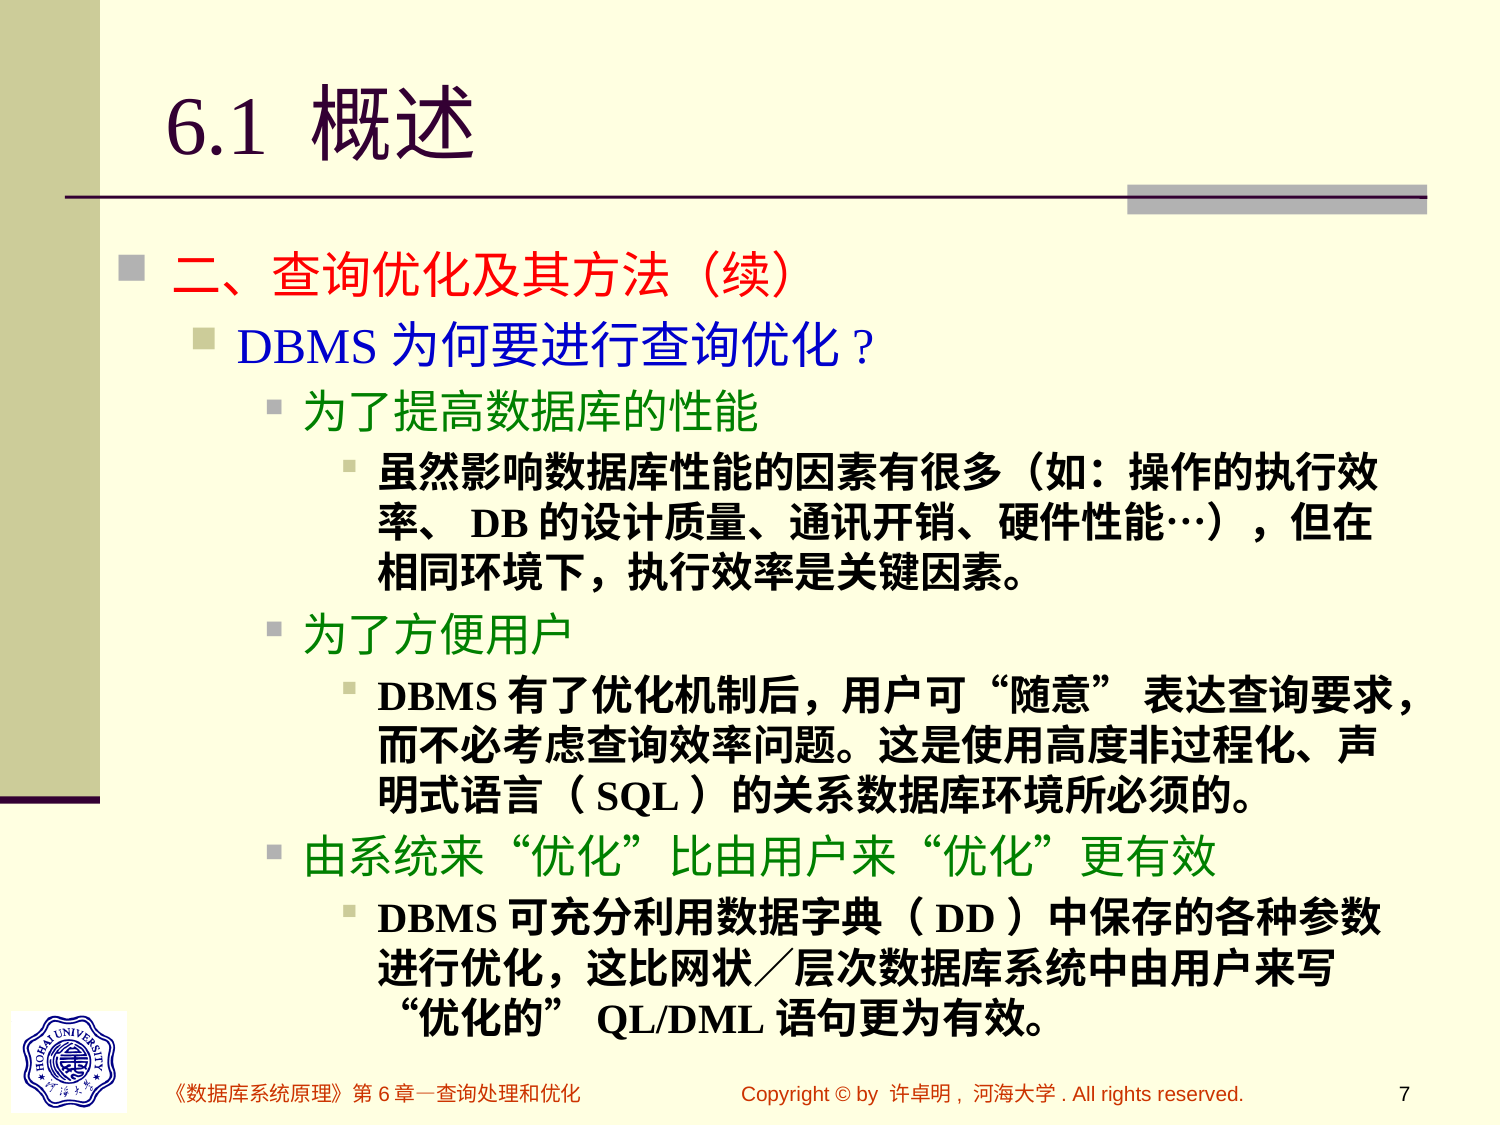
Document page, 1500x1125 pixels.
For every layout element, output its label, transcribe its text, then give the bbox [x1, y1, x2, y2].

slide_number 7 [1316, 1073, 1425, 1115]
slide_number Copyright © by 许卓明, 河海大学. All rights reserved. [726, 1073, 1294, 1115]
picture [11, 1011, 127, 1113]
title 6.1 概述 [149, 45, 1426, 197]
list 二、查询优化及其方法（续） DBMS为何要进行查询优化? 为了提高数据库的性能 虽然影响数据库性能的因素有很多（如：操作的执行效率、DB的设计质量、通讯开销、硬件性能…），但在相同环境下，执行效率是关键因素。 为了方便用户 DBMS有了优化机制后，用户可“随意” 表达查询要求，而不必考虑查询效率问题。这是使用高度非过程化、声明式语言（SQL）的关系数据库环境所必须的。 由系统来“优化”比由用户来“优化”更有效 DBMS可充分利用数据字典（DD）中保存的各种参数进行优化，这比网状／层次数据库系统中由用户来写“优化的”QL/DML语句更为有效。 [99, 236, 1424, 1071]
footer 《数据库系统原理》第6章—查询处理和优化 [151, 1073, 703, 1115]
